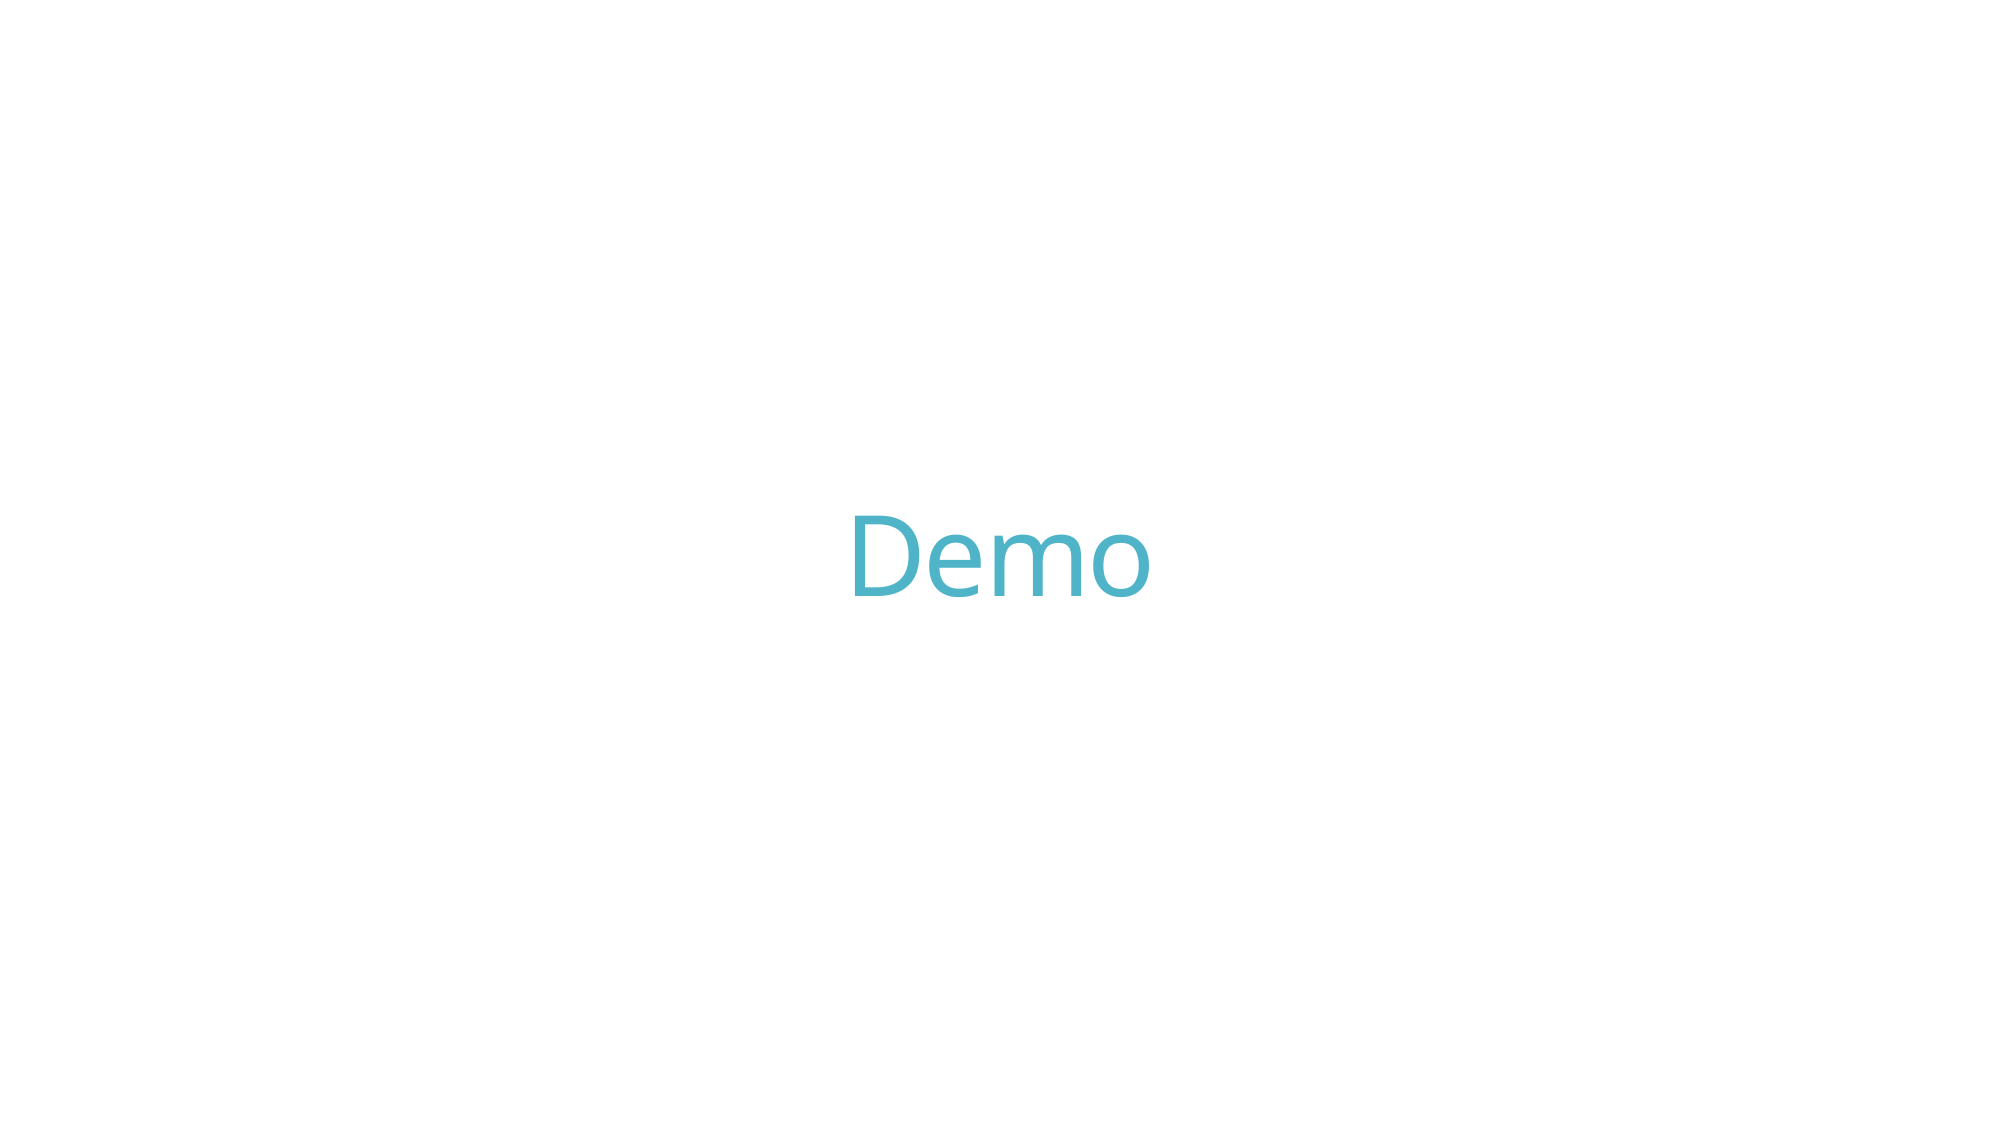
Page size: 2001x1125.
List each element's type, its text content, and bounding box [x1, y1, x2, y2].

title Demo [0, 0, 2000, 1125]
